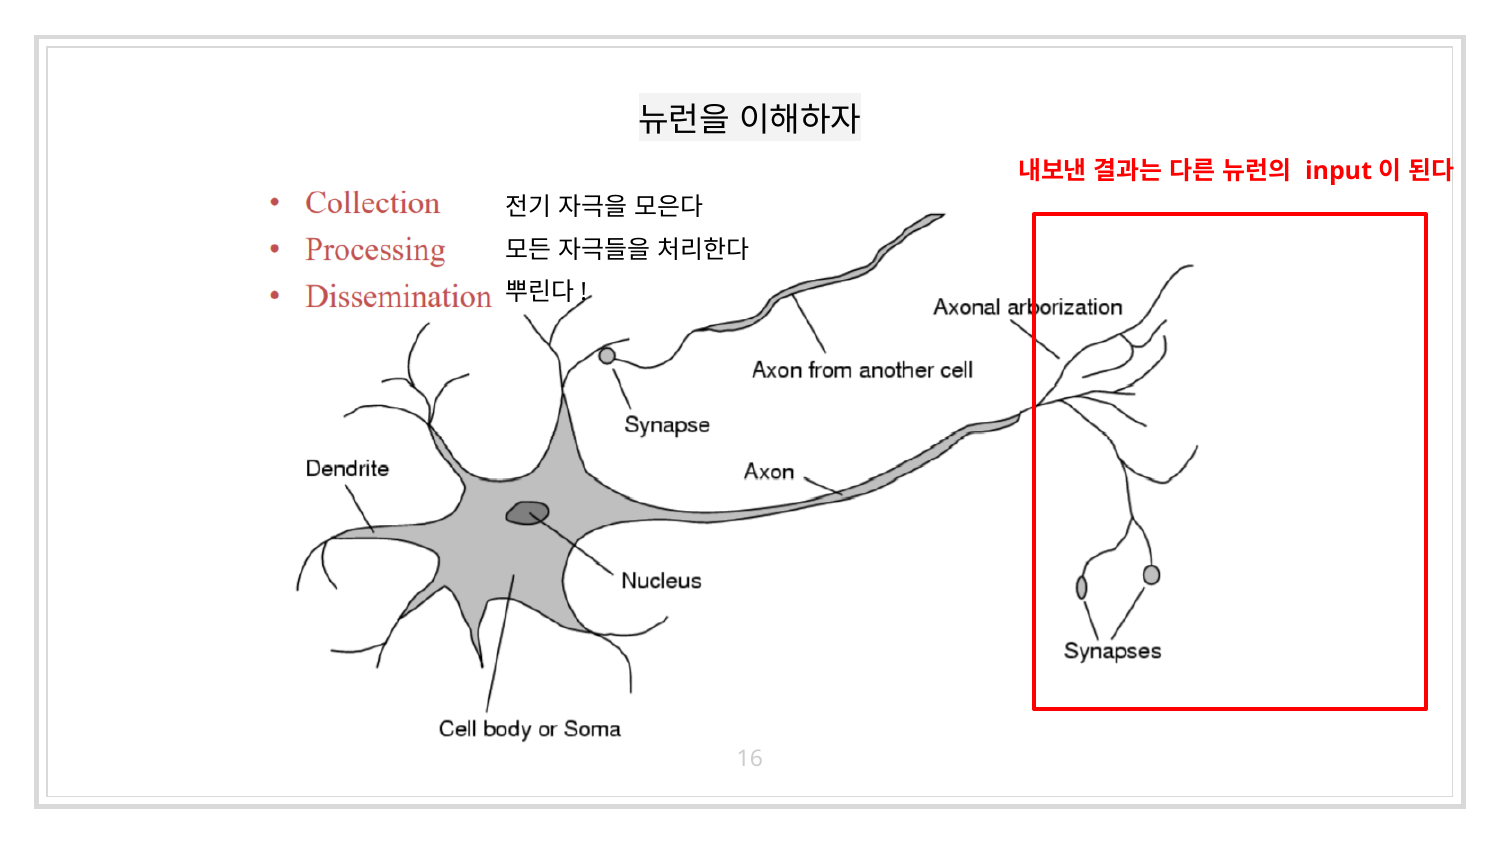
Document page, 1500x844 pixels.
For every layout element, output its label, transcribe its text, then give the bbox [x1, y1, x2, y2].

title 뉴런을 이해하자 [63, 55, 1437, 181]
slide_number 16 [705, 750, 795, 790]
picture [266, 147, 1214, 744]
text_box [986, 69, 1500, 710]
